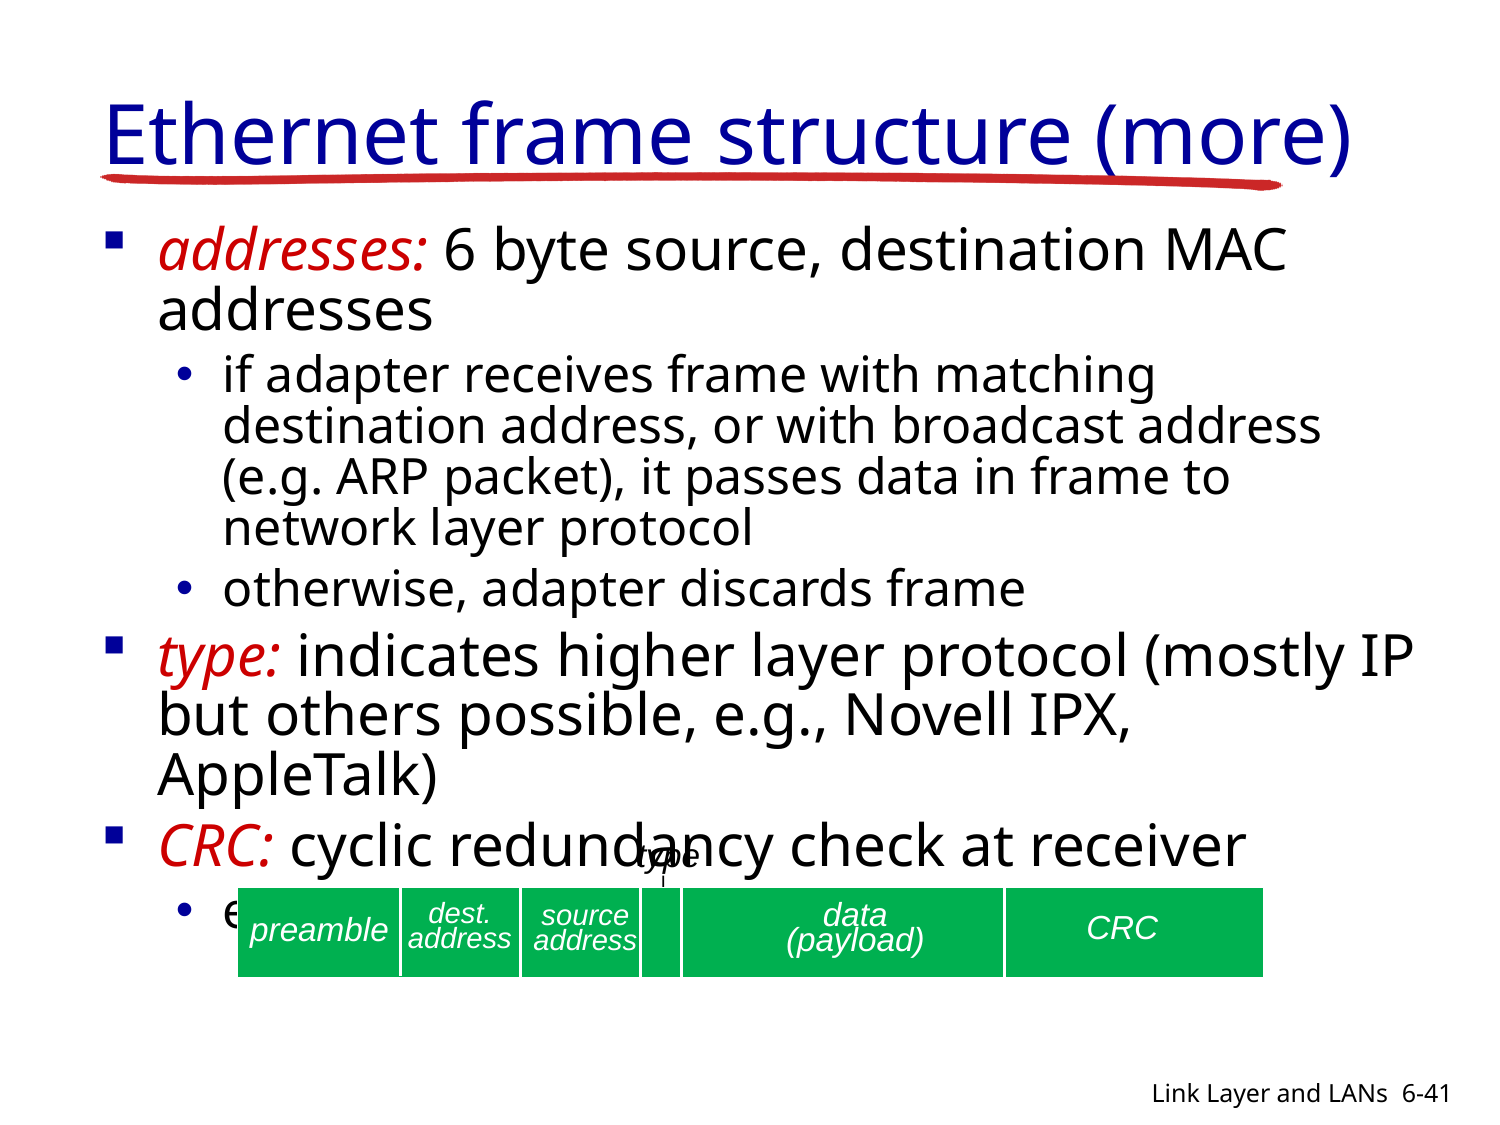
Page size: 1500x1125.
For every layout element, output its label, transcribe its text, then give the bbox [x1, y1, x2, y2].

title Ethernet frame structure (more) [87, 37, 1413, 215]
picture [95, 166, 1296, 196]
list addresses: 6 byte source, destination MAC addresses if adapter receives frame with matching destination address, or with broadcast address (e.g. ARP packet), it passes data in frame to network layer protocol otherwise, adapter discards frame type: indicates higher layer protocol (mostly IP but others possible, e.g., Novell IPX, AppleTalk) CRC: cyclic redundancy check at receiver error detected: frame is dropped [85, 215, 1443, 838]
footer Link Layer and LANs [1045, 1069, 1404, 1110]
slide_number 6-41 [1387, 1069, 1478, 1115]
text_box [231, 826, 1264, 990]
